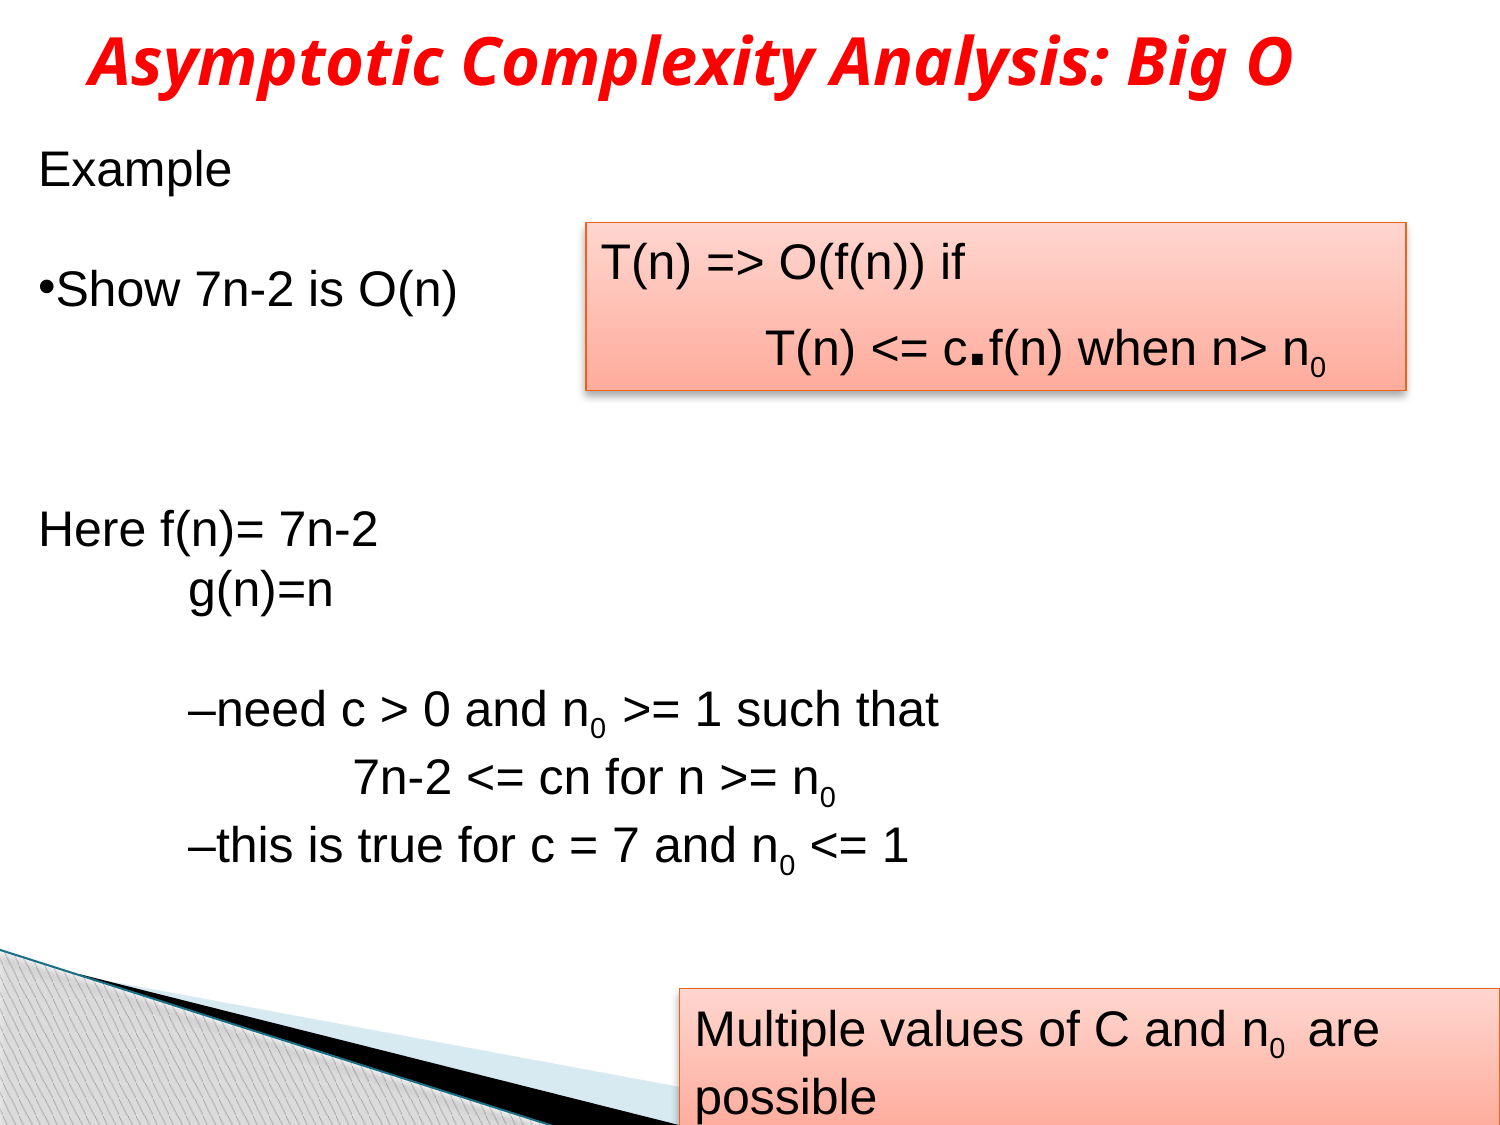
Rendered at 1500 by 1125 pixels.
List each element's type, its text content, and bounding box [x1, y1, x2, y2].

title Asymptotic Complexity Analysis: Big O [75, 0, 1425, 118]
text_box Example Show 7n-2 is O(n) Here f(n)= 7n-2 g(n)=n –need c > 0 and n0 >= 1 such that 7n-2 <= cn for n >= n0 –this is true for c = 7 and n0 <= 1 [23, 128, 1500, 889]
text_box T(n) => O(f(n)) if T(n) <= c.f(n) when n> n0 [585, 222, 1407, 391]
text_box Multiple values of C and n0 are possible [679, 988, 1500, 1125]
